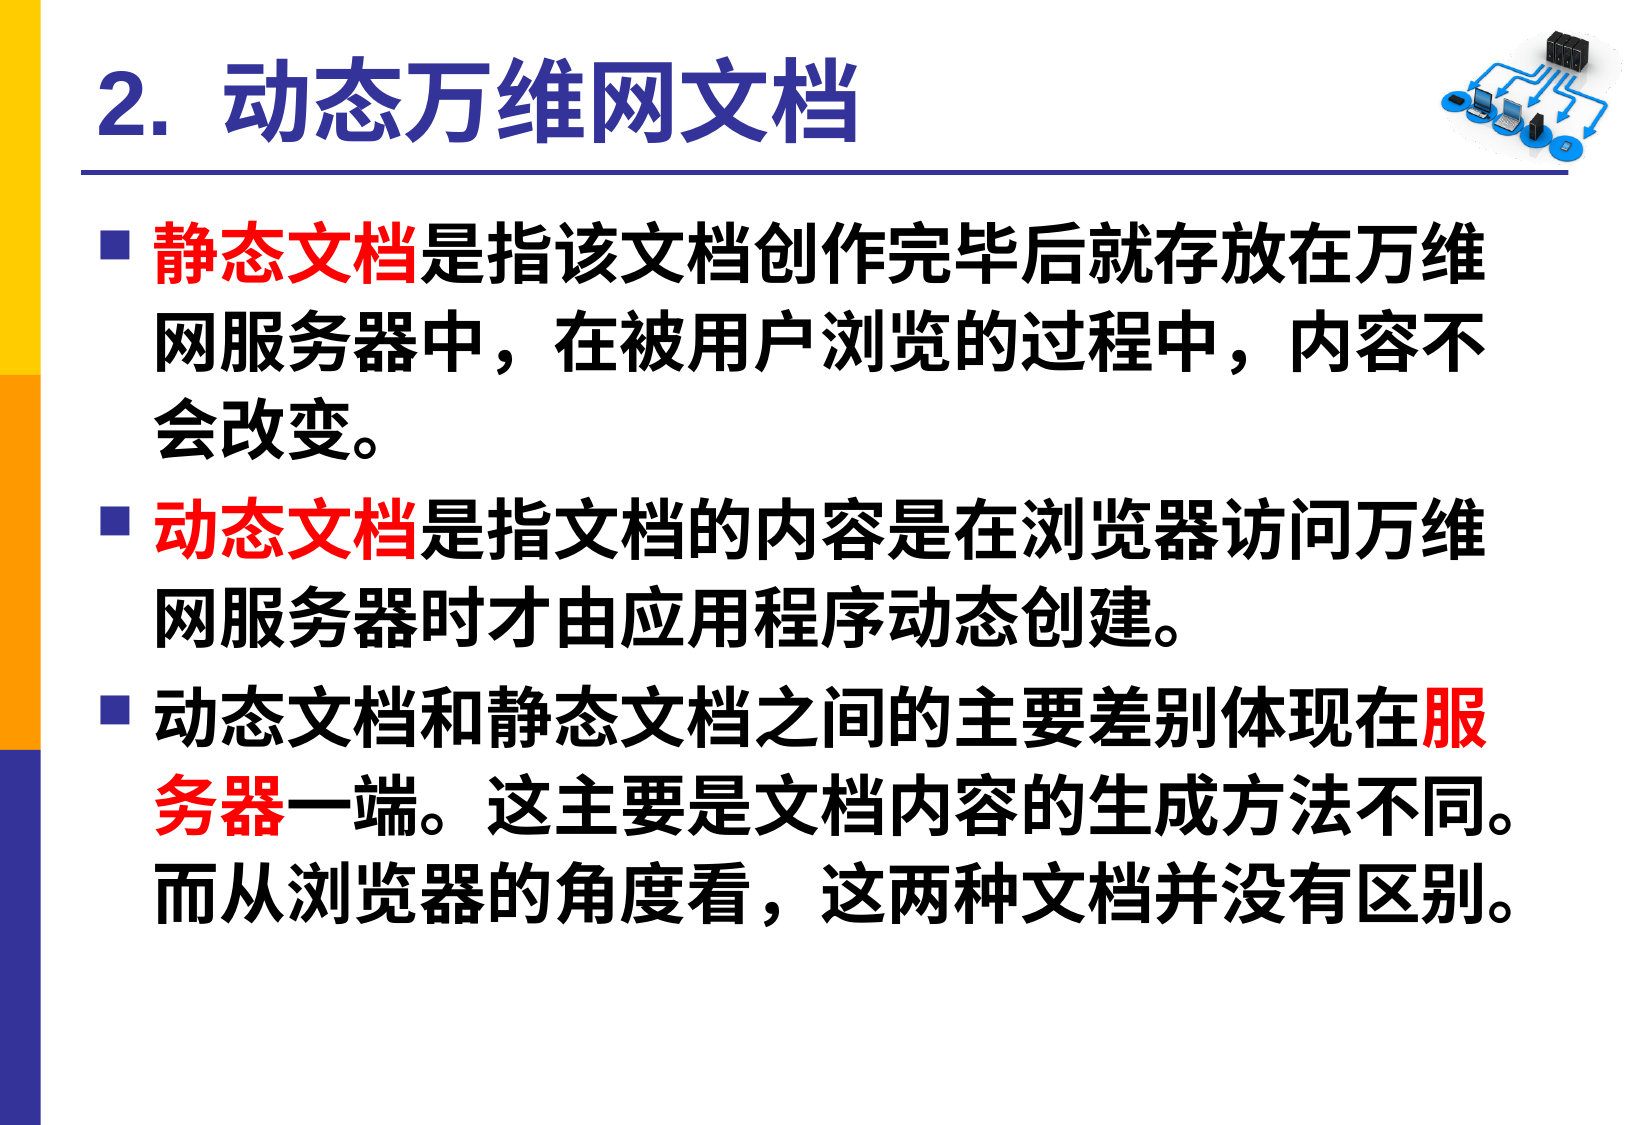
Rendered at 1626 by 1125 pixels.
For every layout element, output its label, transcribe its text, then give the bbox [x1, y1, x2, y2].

picture [1438, 30, 1624, 165]
title 2. 动态万维网文档 [81, 30, 1569, 161]
list 静态文档是指该文档创作完毕后就存放在万维网服务器中，在被用户浏览的过程中，内容不会改变。 动态文档是指文档的内容是在浏览器访问万维网服务器时才由应用程序动态创建。 动态文档和静态文档之间的主要差别体现在服务器一端。这主要是文档内容的生成方法不同。而从浏览器的角度看，这两种文档并没有区别。 [81, 196, 1569, 1006]
